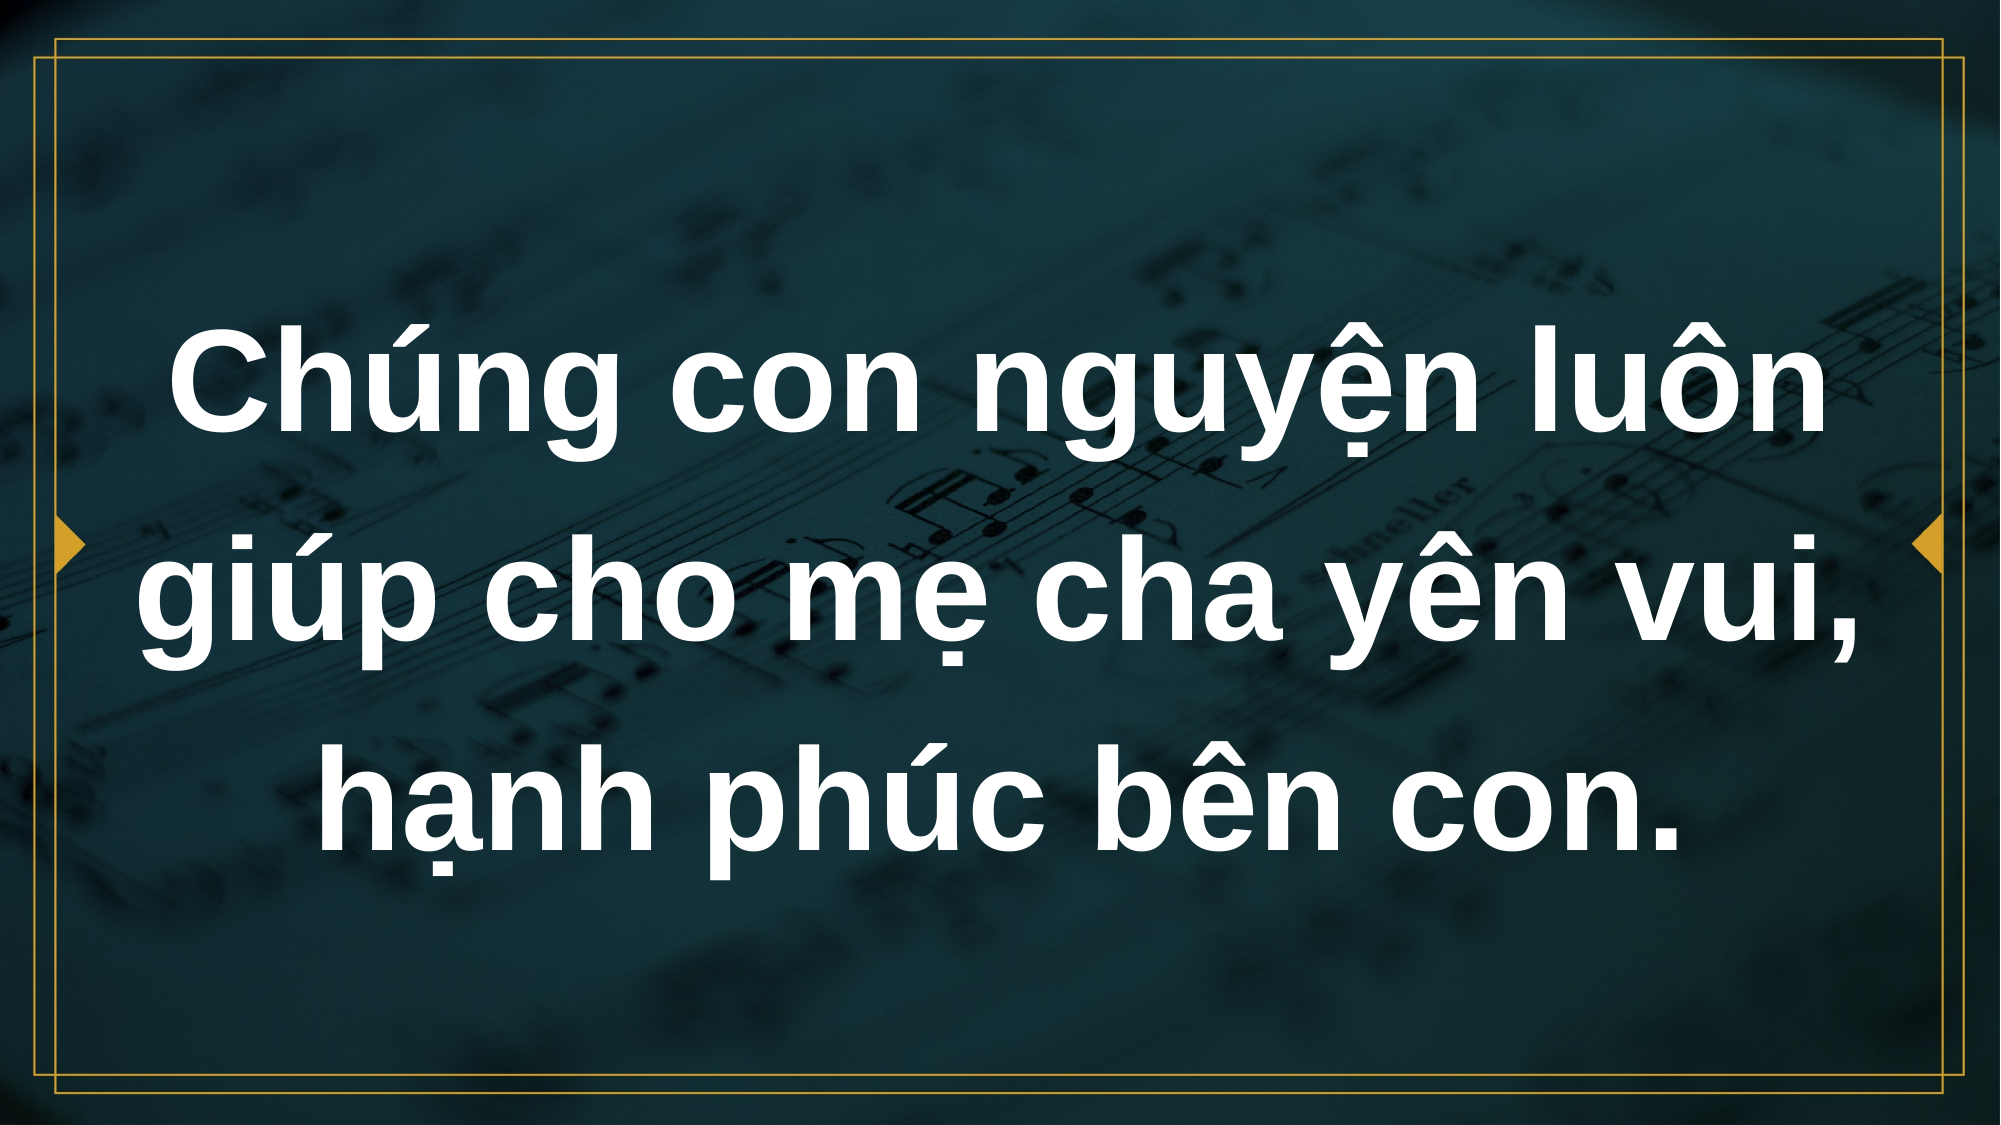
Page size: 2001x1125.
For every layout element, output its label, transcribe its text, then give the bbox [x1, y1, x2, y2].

title Chúng con nguyện luôn giúp cho mẹ cha yên vui, hạnh phúc bên con. [55, 53, 1945, 1077]
picture [0, 0, 2000, 1125]
